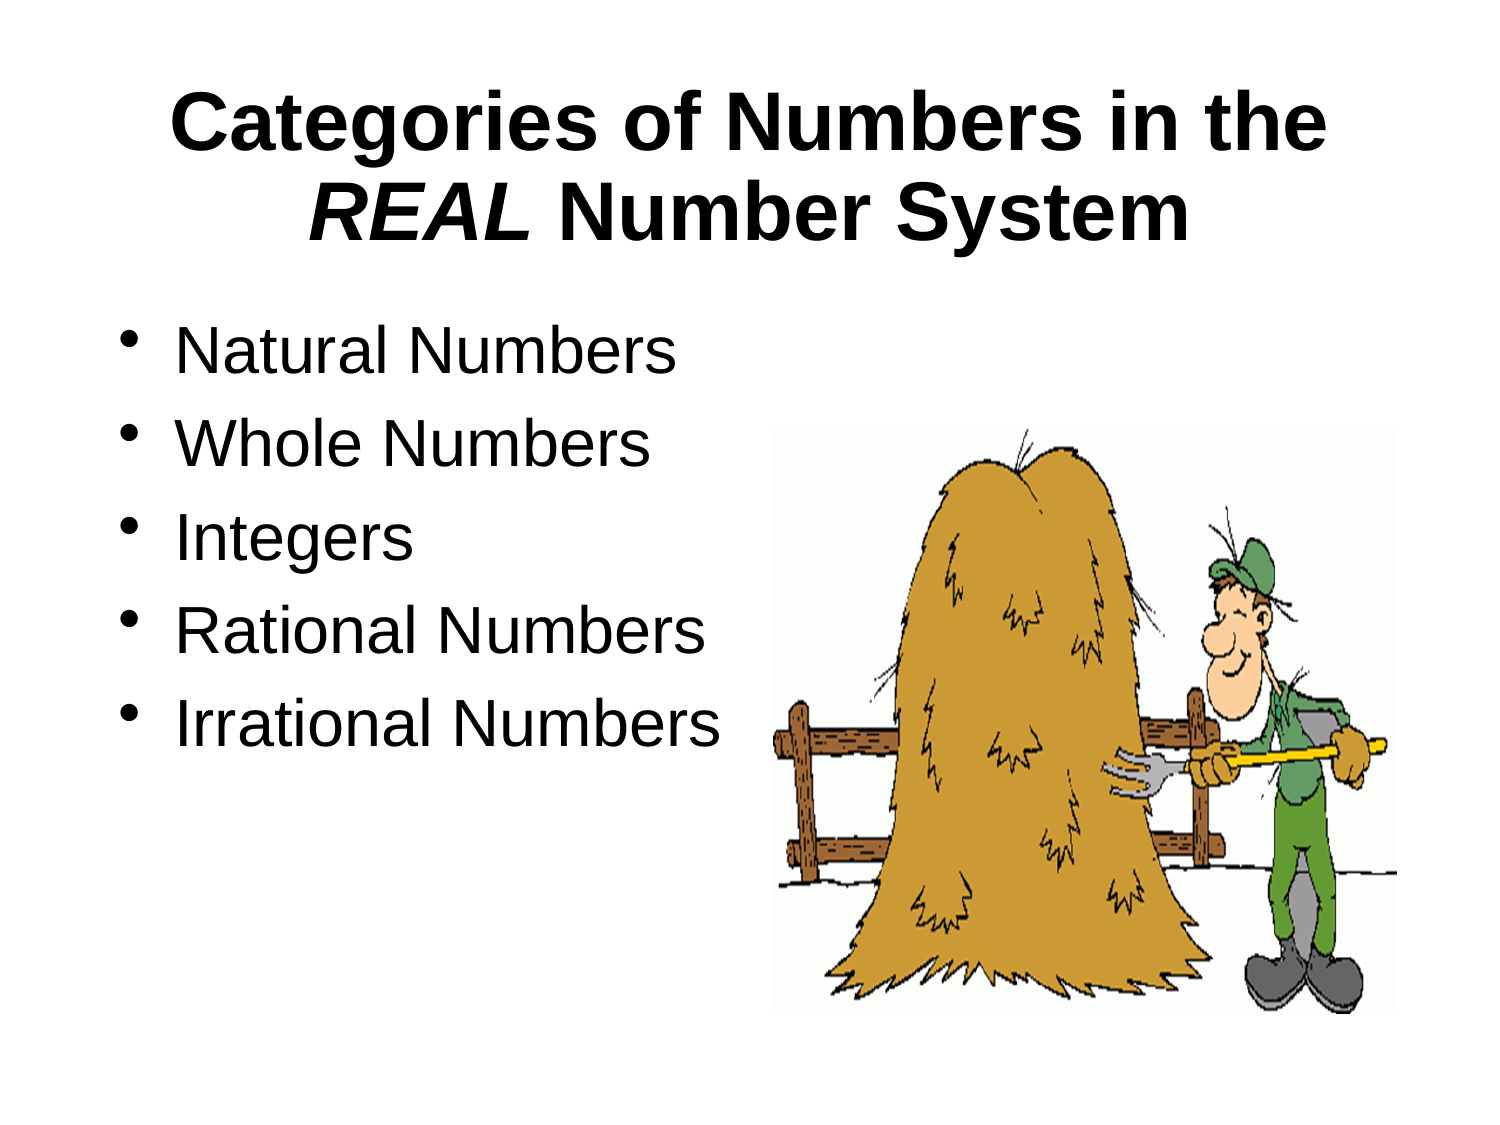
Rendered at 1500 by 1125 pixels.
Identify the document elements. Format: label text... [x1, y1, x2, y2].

title Categories of Numbers in the REAL Number System [103, 59, 1397, 278]
list Natural Numbers Whole Numbers Integers Rational Numbers Irrational Numbers [103, 299, 1397, 1014]
picture [773, 425, 1397, 1014]
